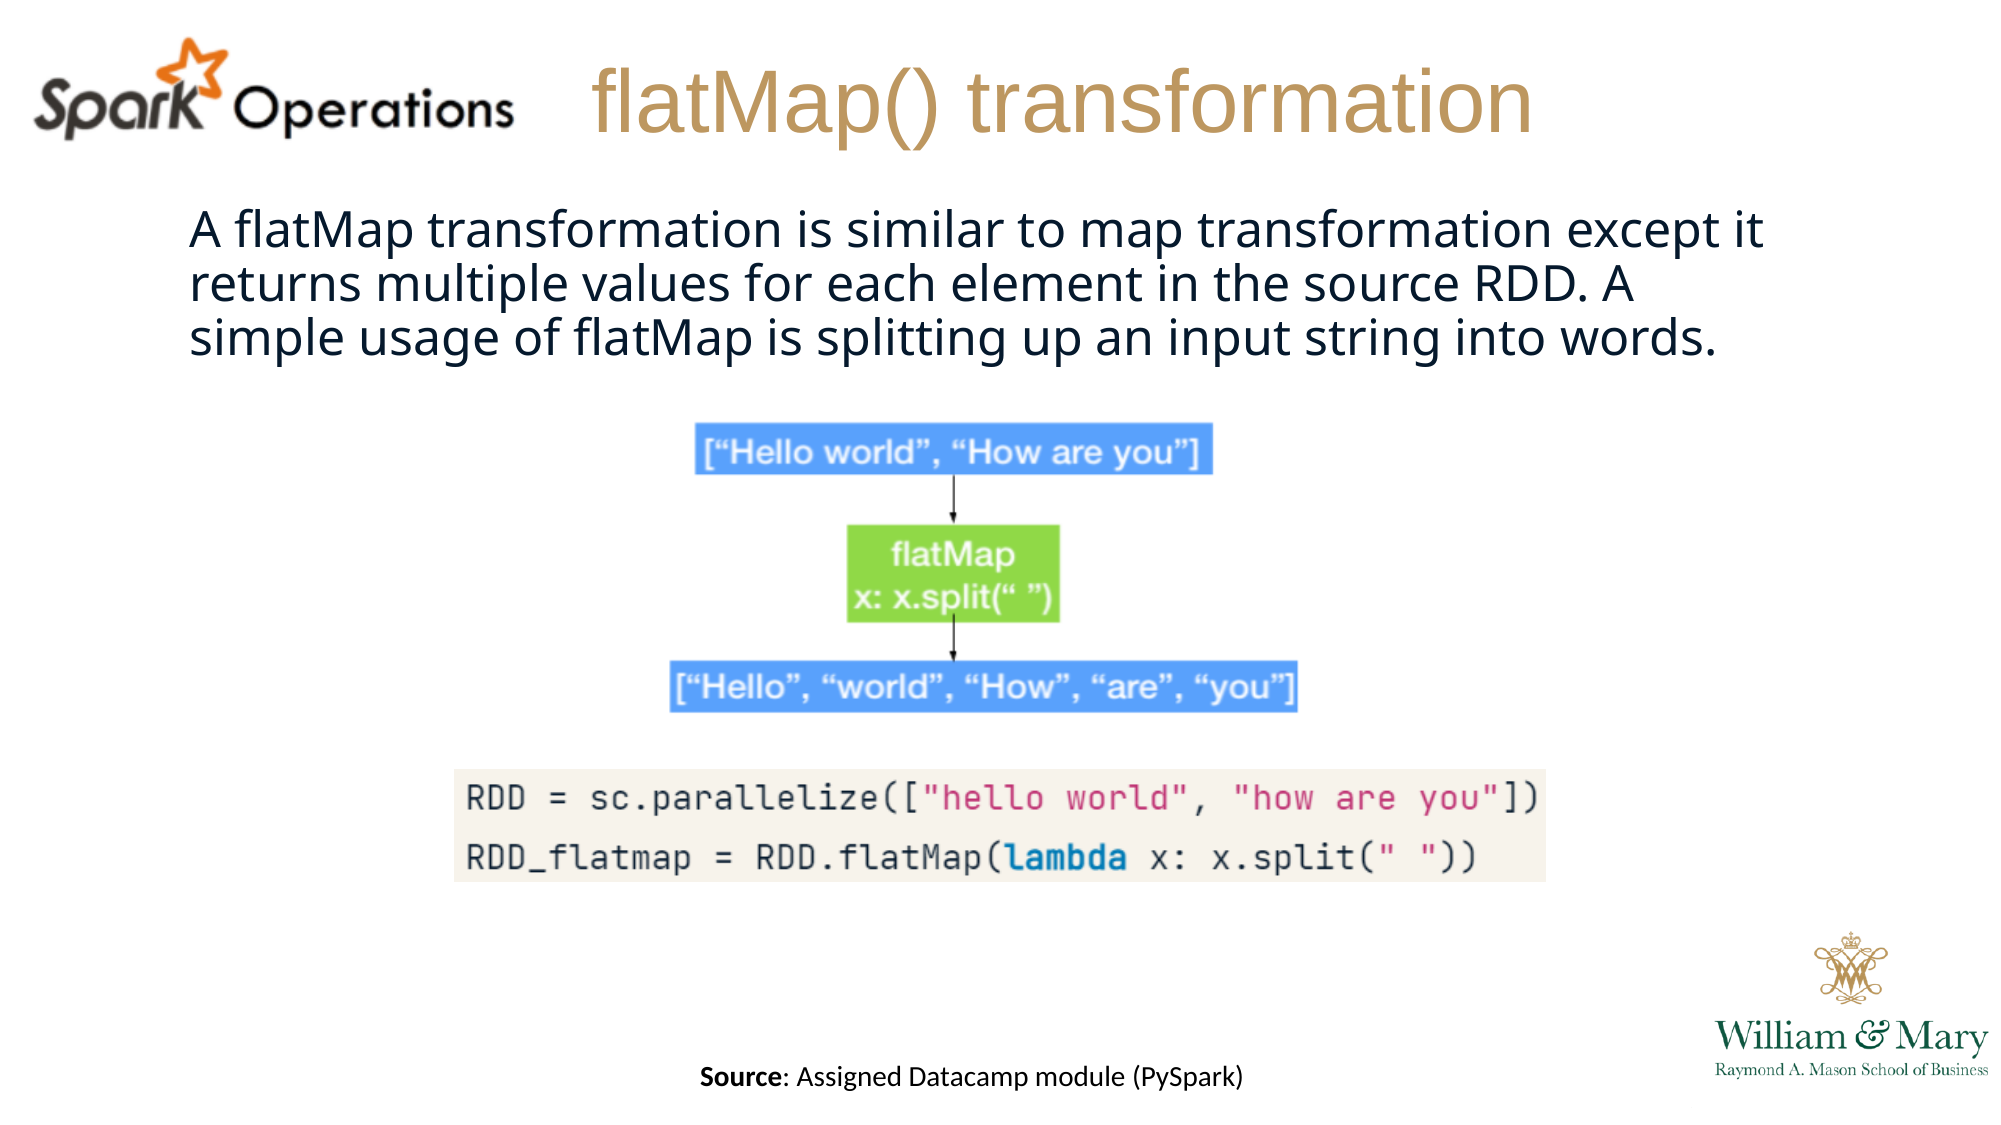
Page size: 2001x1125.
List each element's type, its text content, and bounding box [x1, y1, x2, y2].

picture [454, 769, 1546, 883]
list A flatMap transformation is similar to map transformation except it returns multiple values for each element in the source RDD. A simple usage of flatMap is splitting up an input string into words. [99, 196, 1783, 439]
text_box flatMap() transformation [550, 36, 1906, 159]
picture [1690, 902, 2000, 1108]
picture [13, 13, 550, 183]
text_box Source: Assigned Datacamp module (PySpark) [685, 1049, 1571, 1100]
picture [666, 410, 1334, 715]
